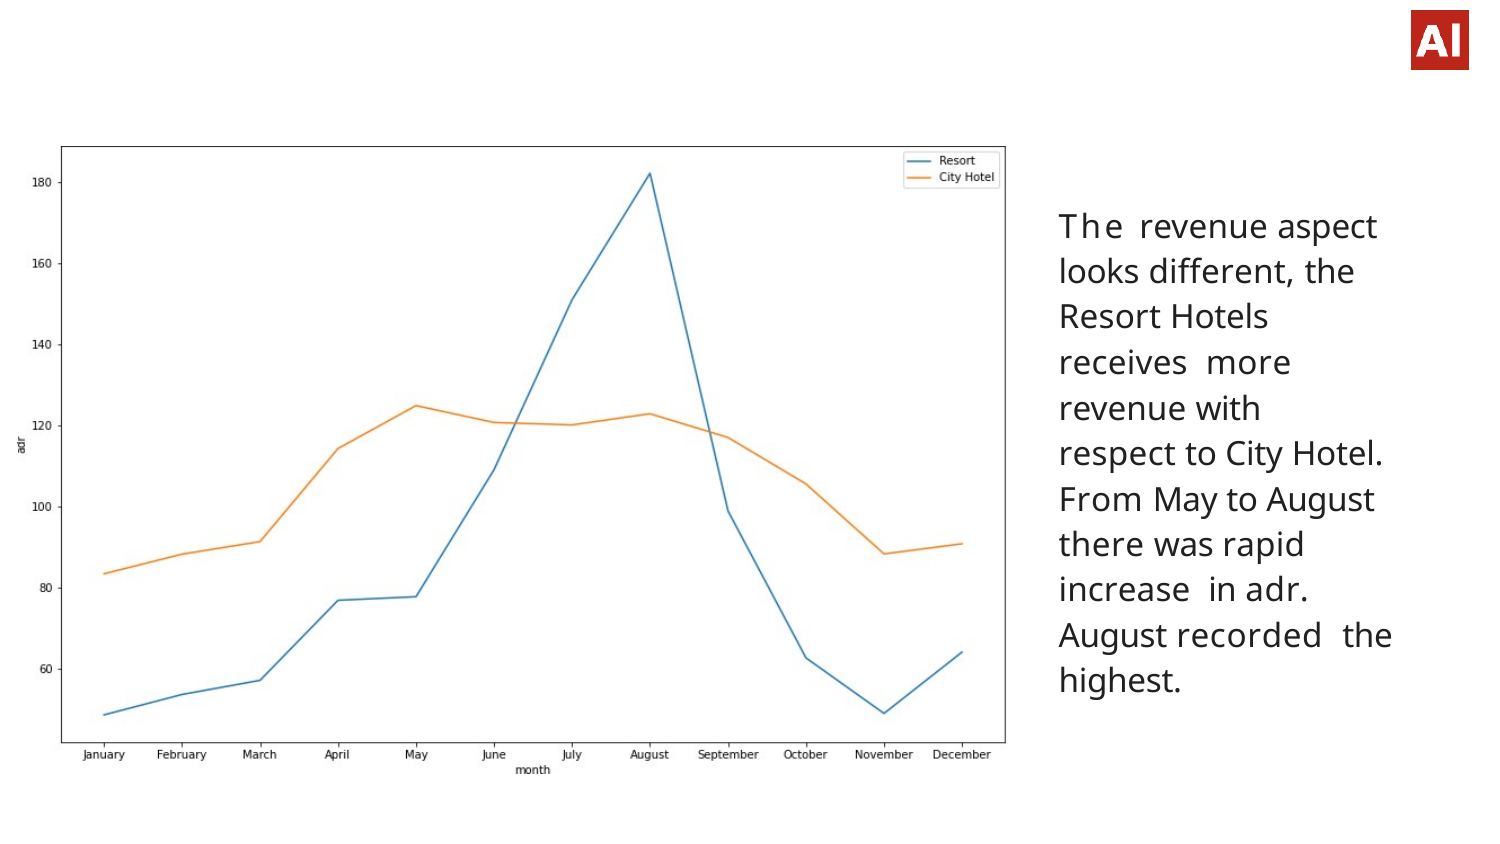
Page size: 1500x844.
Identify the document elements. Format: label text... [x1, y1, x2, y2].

text_box The revenue aspect looks different, the Resort Hotels receives more revenue with respect to City Hotel. From May to August there was rapid increase in adr. August recorded the highest. [1056, 197, 1423, 700]
picture [1411, 10, 1469, 70]
picture [17, 146, 1007, 774]
